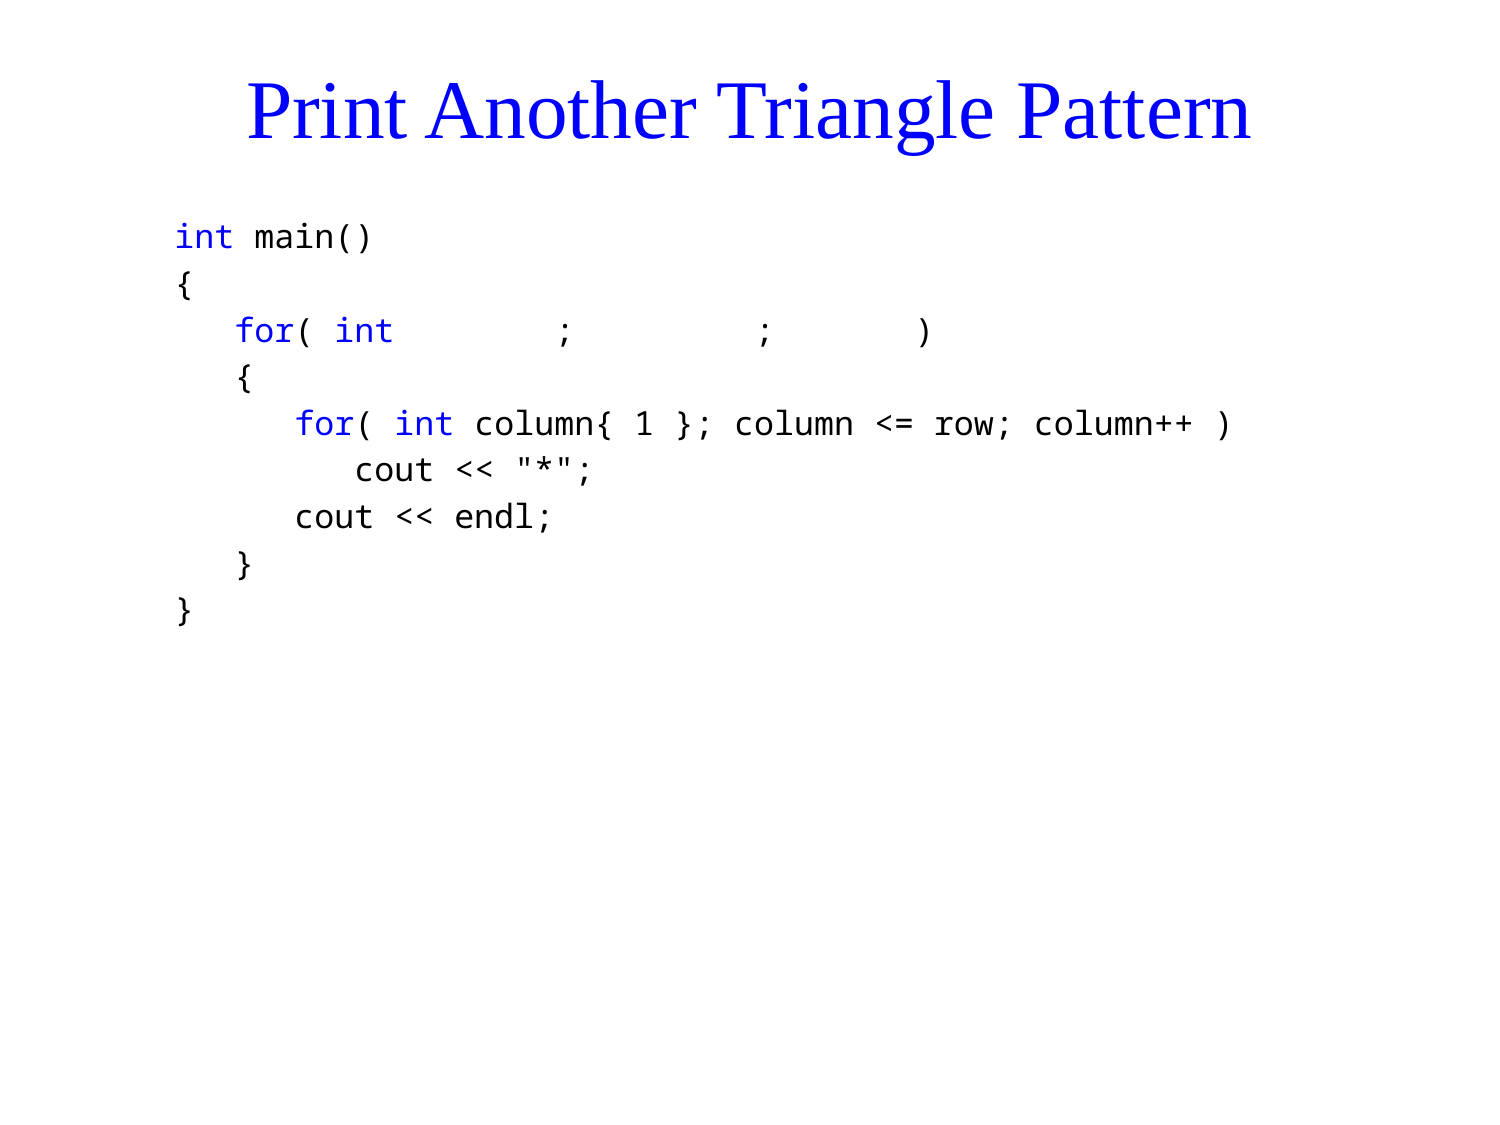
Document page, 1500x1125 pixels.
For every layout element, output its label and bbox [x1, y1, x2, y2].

list [159, 207, 1341, 1036]
title [70, 30, 1430, 179]
